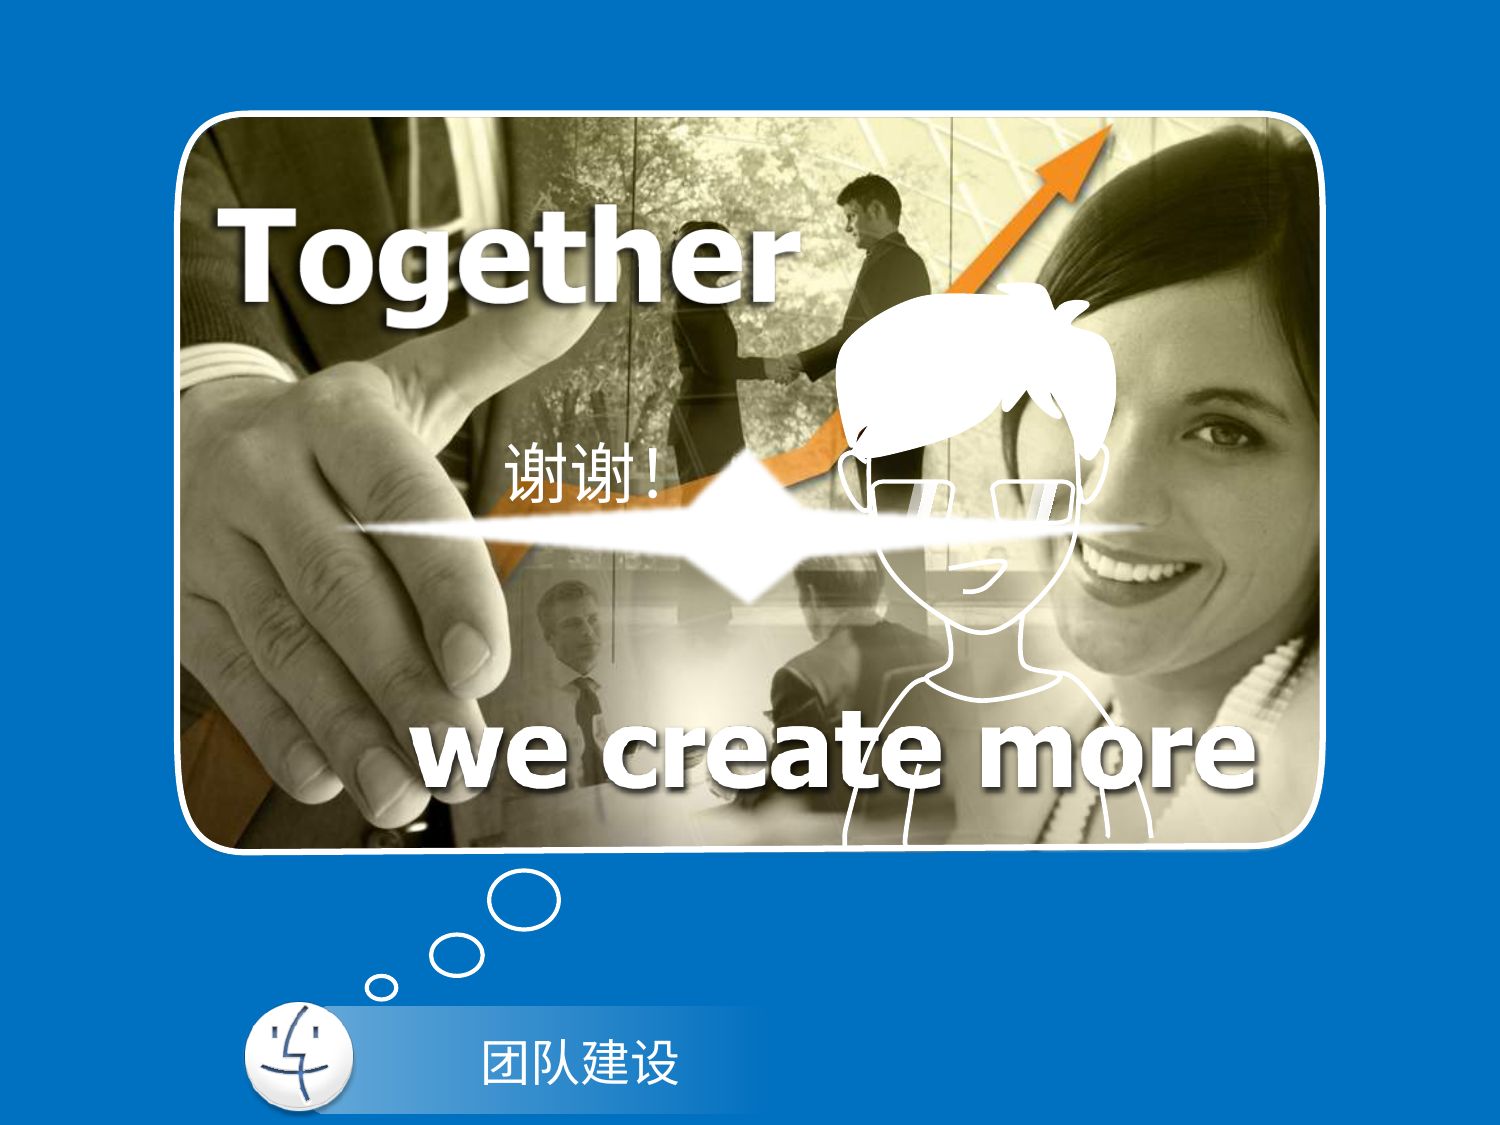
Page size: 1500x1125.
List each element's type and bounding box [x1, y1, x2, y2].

text_box [362, 1006, 774, 1114]
picture [5, 6, 1500, 1123]
text_box [837, 284, 1152, 847]
